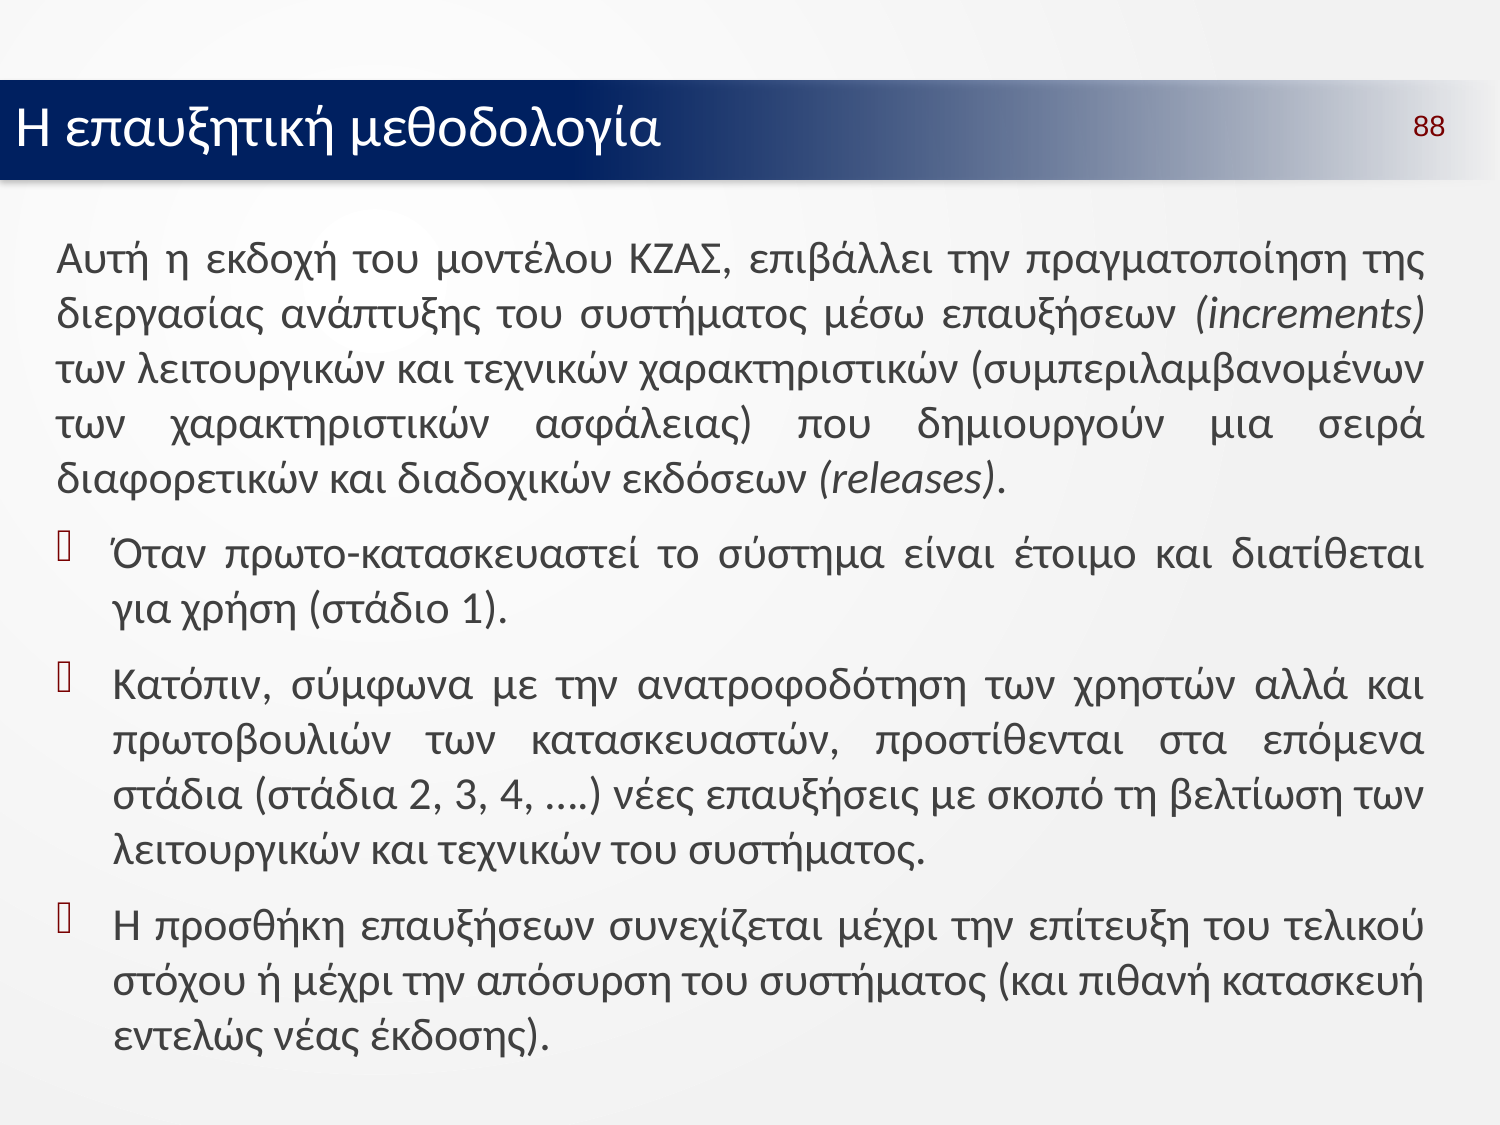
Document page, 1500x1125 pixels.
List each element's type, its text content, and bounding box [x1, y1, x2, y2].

list Αυτή η εκδοχή του μοντέλου ΚΖΑΣ, επιβάλλει την πραγματοποίηση της διεργασίας ανάπτυξης του συστήματος μέσω επαυξήσεων (increments) των λειτουργικών και τεχνικών χαρακτηριστικών (συμπεριλαμβανομένων των χαρακτηριστικών ασφάλειας) που δημιουργούν μια σειρά διαφορετικών και διαδοχικών εκδόσεων (releases). Όταν πρωτο-κατασκευαστεί το σύστημα είναι έτοιμο και διατίθεται για χρήση (στάδιο 1). Κατόπιν, σύμφωνα με την ανατροφοδότηση των χρηστών αλλά και πρωτοβουλιών των κατασκευαστών, προστίθενται στα επόμενα στάδια (στάδια 2, 3, 4, ….) νέες επαυξήσεις με σκοπό τη βελτίωση των λειτουργικών και τεχνικών του συστήματος. Η προσθήκη επαυξήσεων συνεχίζεται μέχρι την επίτευξη του τελικού στόχου ή μέχρι την απόσυρση του συστήματος (και πιθανή κατασκευή εντελώς νέας έκδοσης). [41, 219, 1441, 947]
slide_number 88 [1388, 100, 1471, 163]
list Η επαυξητική μεθοδολογία [0, 80, 1318, 180]
